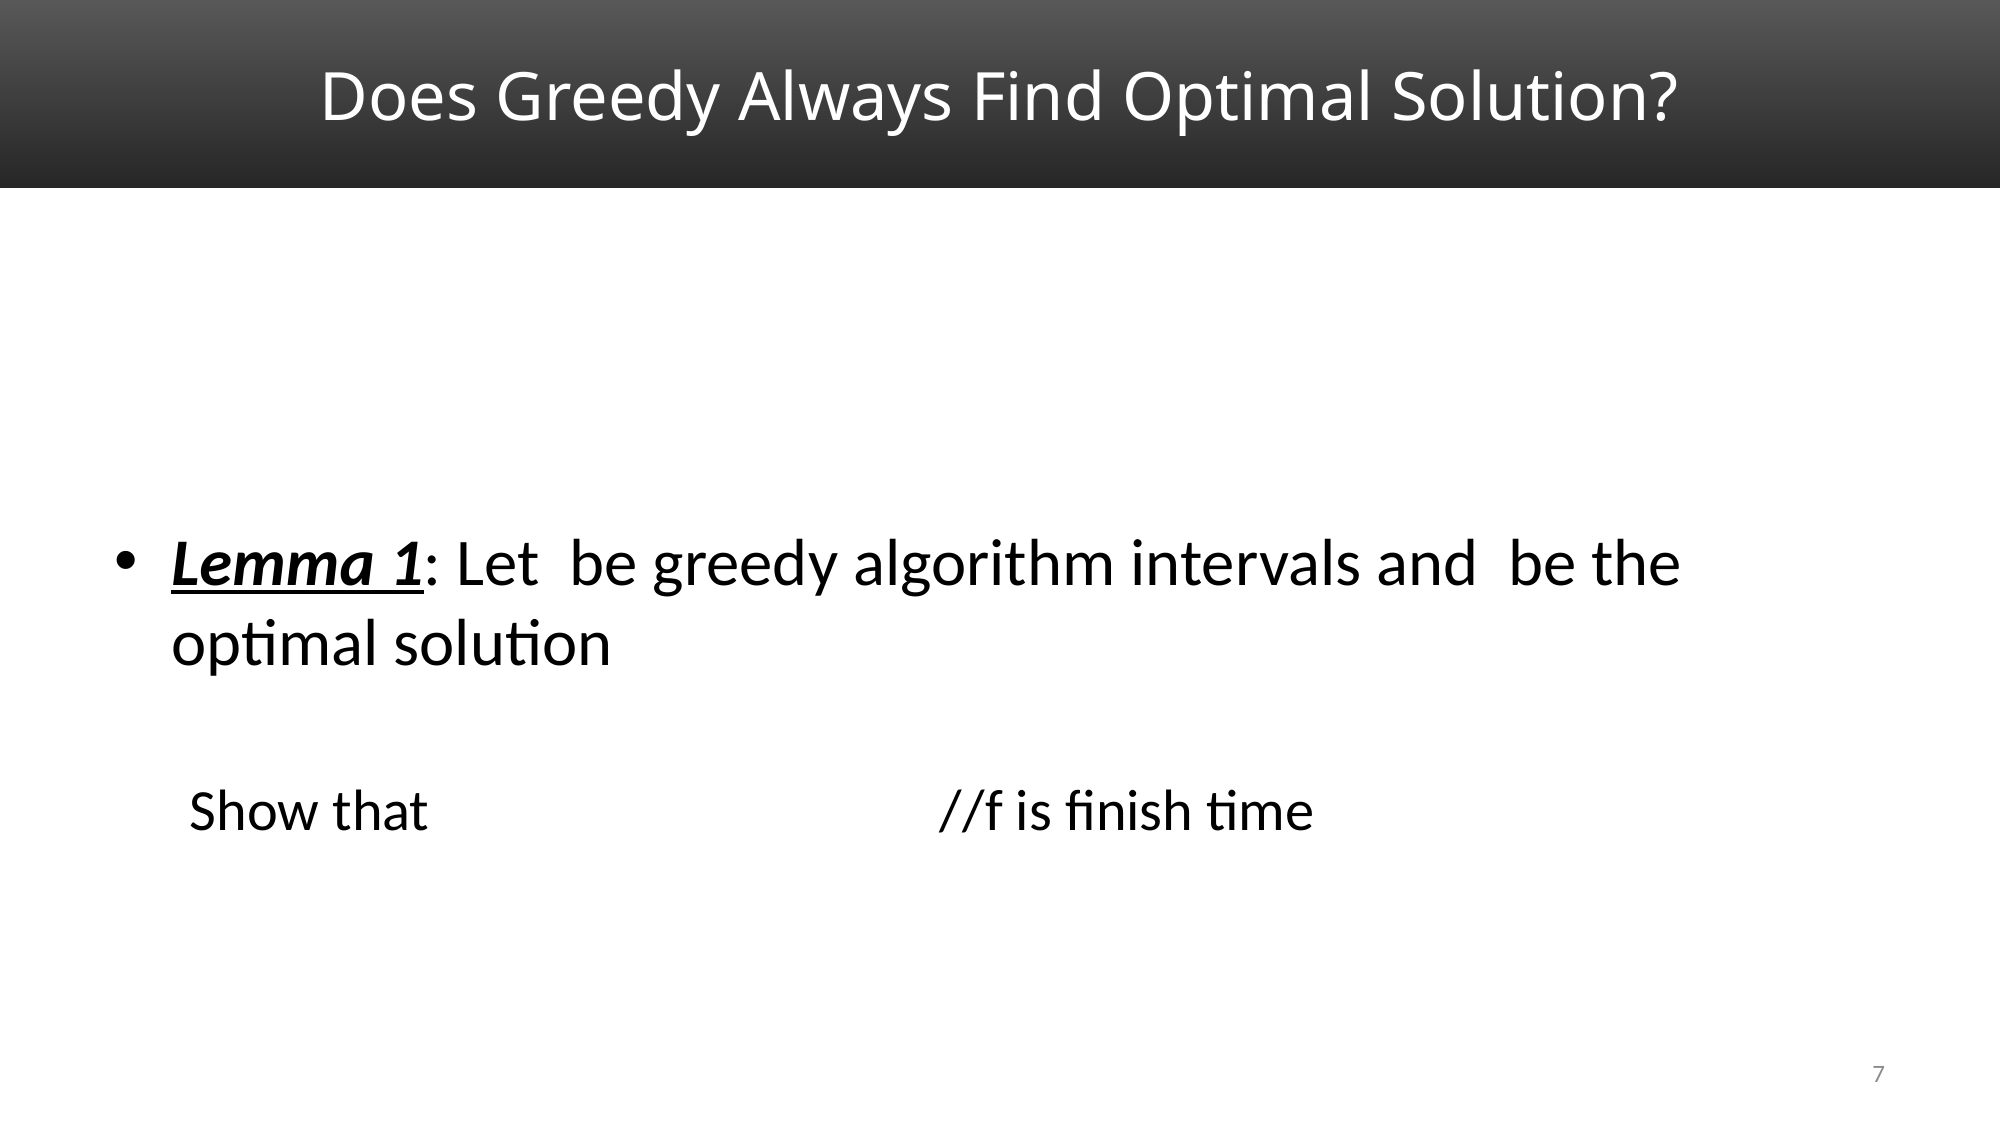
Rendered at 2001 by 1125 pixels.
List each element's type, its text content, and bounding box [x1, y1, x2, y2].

slide_number 7 [1433, 1042, 1900, 1103]
title Does Greedy Always Find Optimal Solution? [99, 24, 1900, 163]
